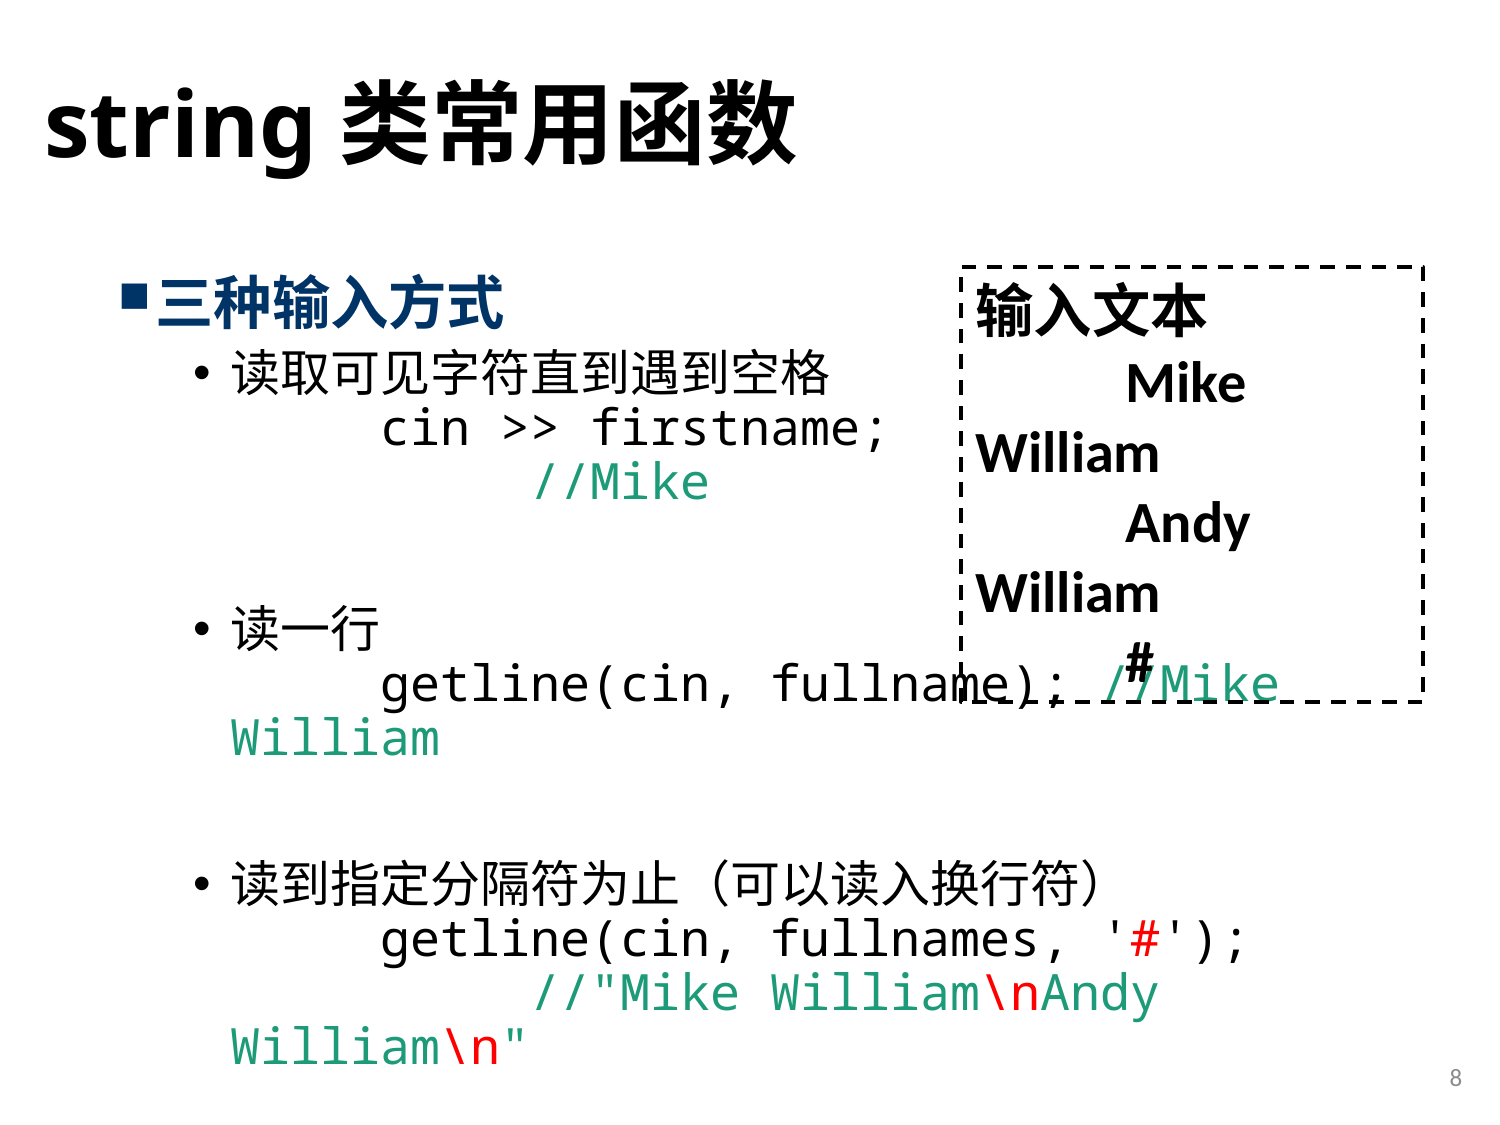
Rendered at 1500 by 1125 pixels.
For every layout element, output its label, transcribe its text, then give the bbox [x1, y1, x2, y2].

title string类常用函数 [29, 19, 1324, 237]
slide_number 8 [1139, 1046, 1478, 1107]
text_box 输入文本 Mike William Andy William # [960, 267, 1424, 702]
list 三种输入方式 读取可见字符直到遇到空格 cin >> firstname; //Mike 读一行 getline(cin, fullname); //Mike William 读到指定分隔符为止（可以读入换行符） getline(cin, fullnames, '#'); //"Mike William\nAndy William\n" [103, 267, 1424, 1047]
